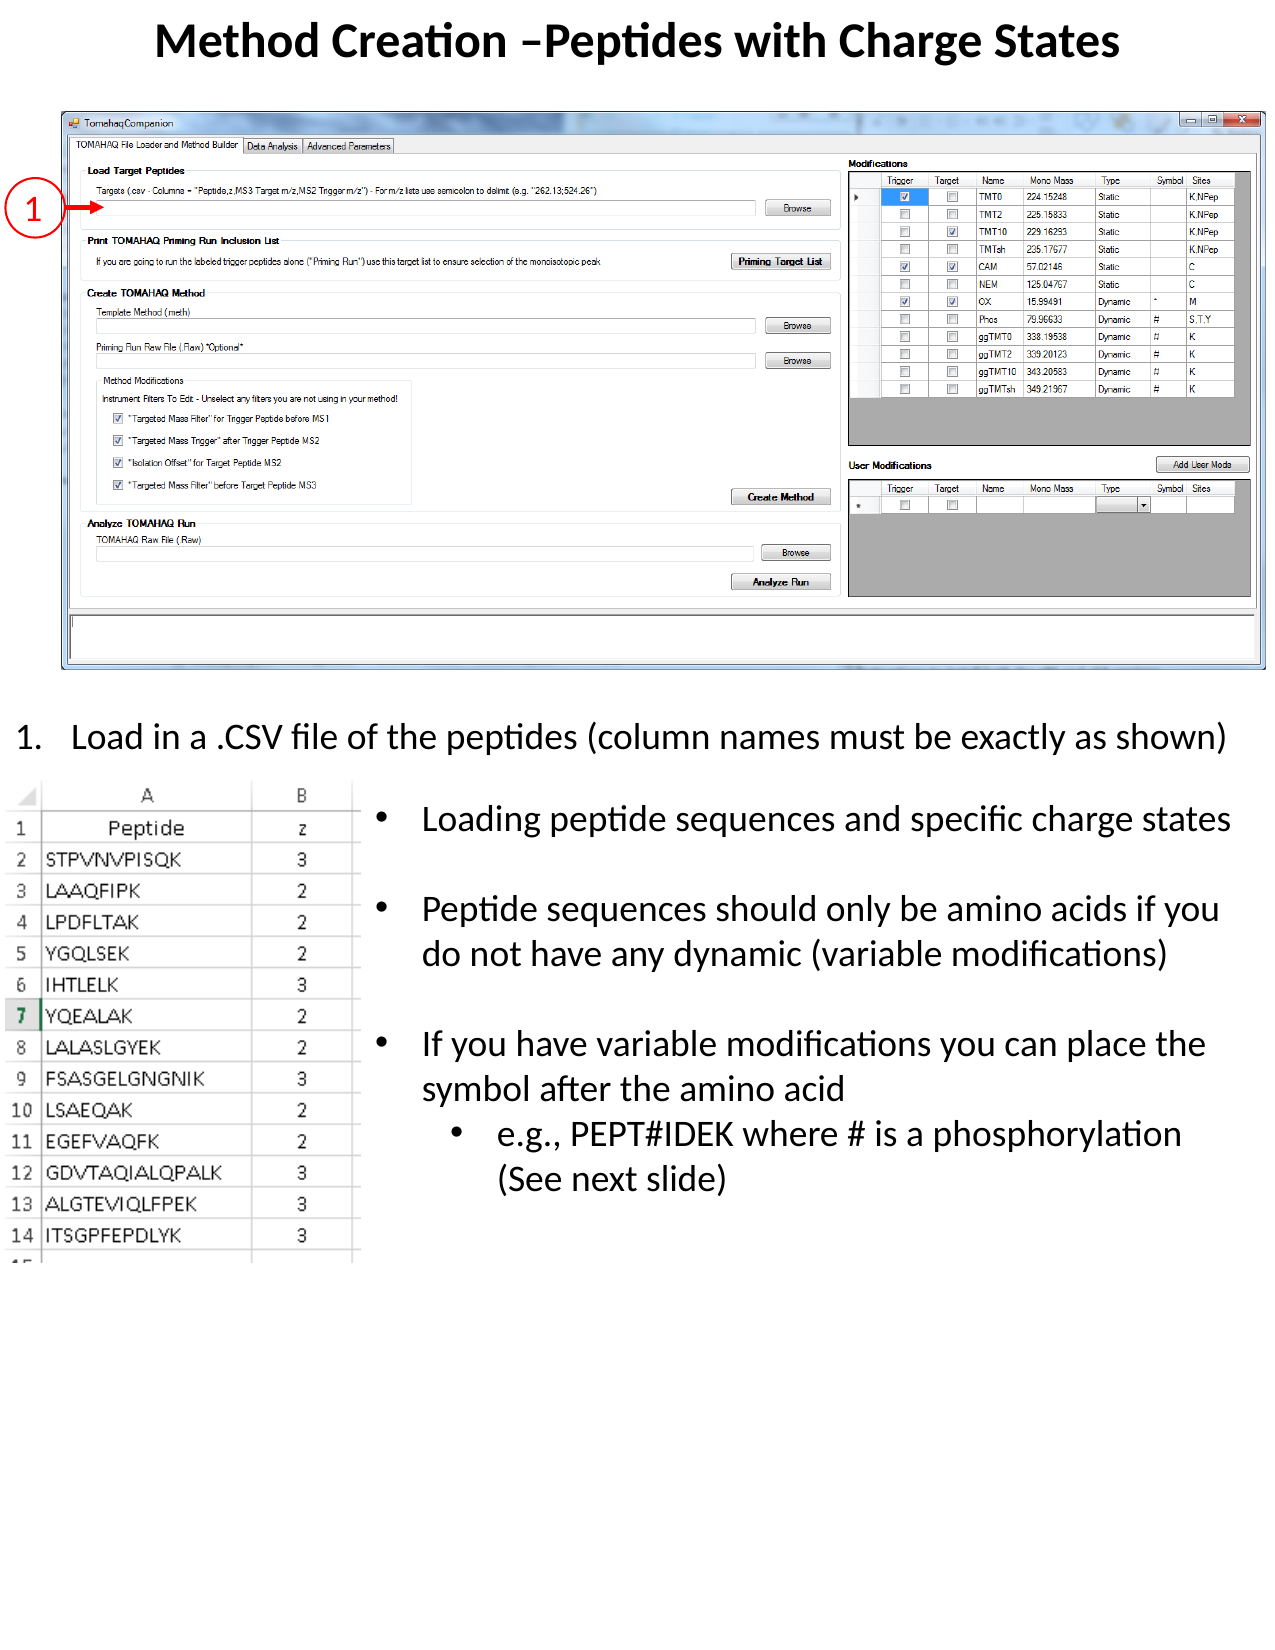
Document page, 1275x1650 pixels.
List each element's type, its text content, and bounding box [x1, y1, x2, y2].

text_box 1 [8, 224, 22, 237]
text_box 1 [48, 232, 56, 237]
text_box [4, 177, 61, 239]
text_box Load in a .CSV file of the peptides (column names must be exactly as shown) [0, 704, 1275, 765]
text_box Loading peptide sequences and specific charge states Peptide sequences should only be amino acids if you do not have any dynamic (variable modifications) If you have variable modifications you can place the symbol after the amino acid e.g., PEPT#IDEK where # is a phosphorylation (See next slide) [361, 786, 1266, 1252]
picture [5, 776, 361, 1263]
text_box 1 [8, 177, 27, 191]
picture [61, 111, 1266, 670]
text_box Method Creation –Peptides with Charge States [0, 0, 1275, 75]
text_box 1 [43, 177, 56, 184]
